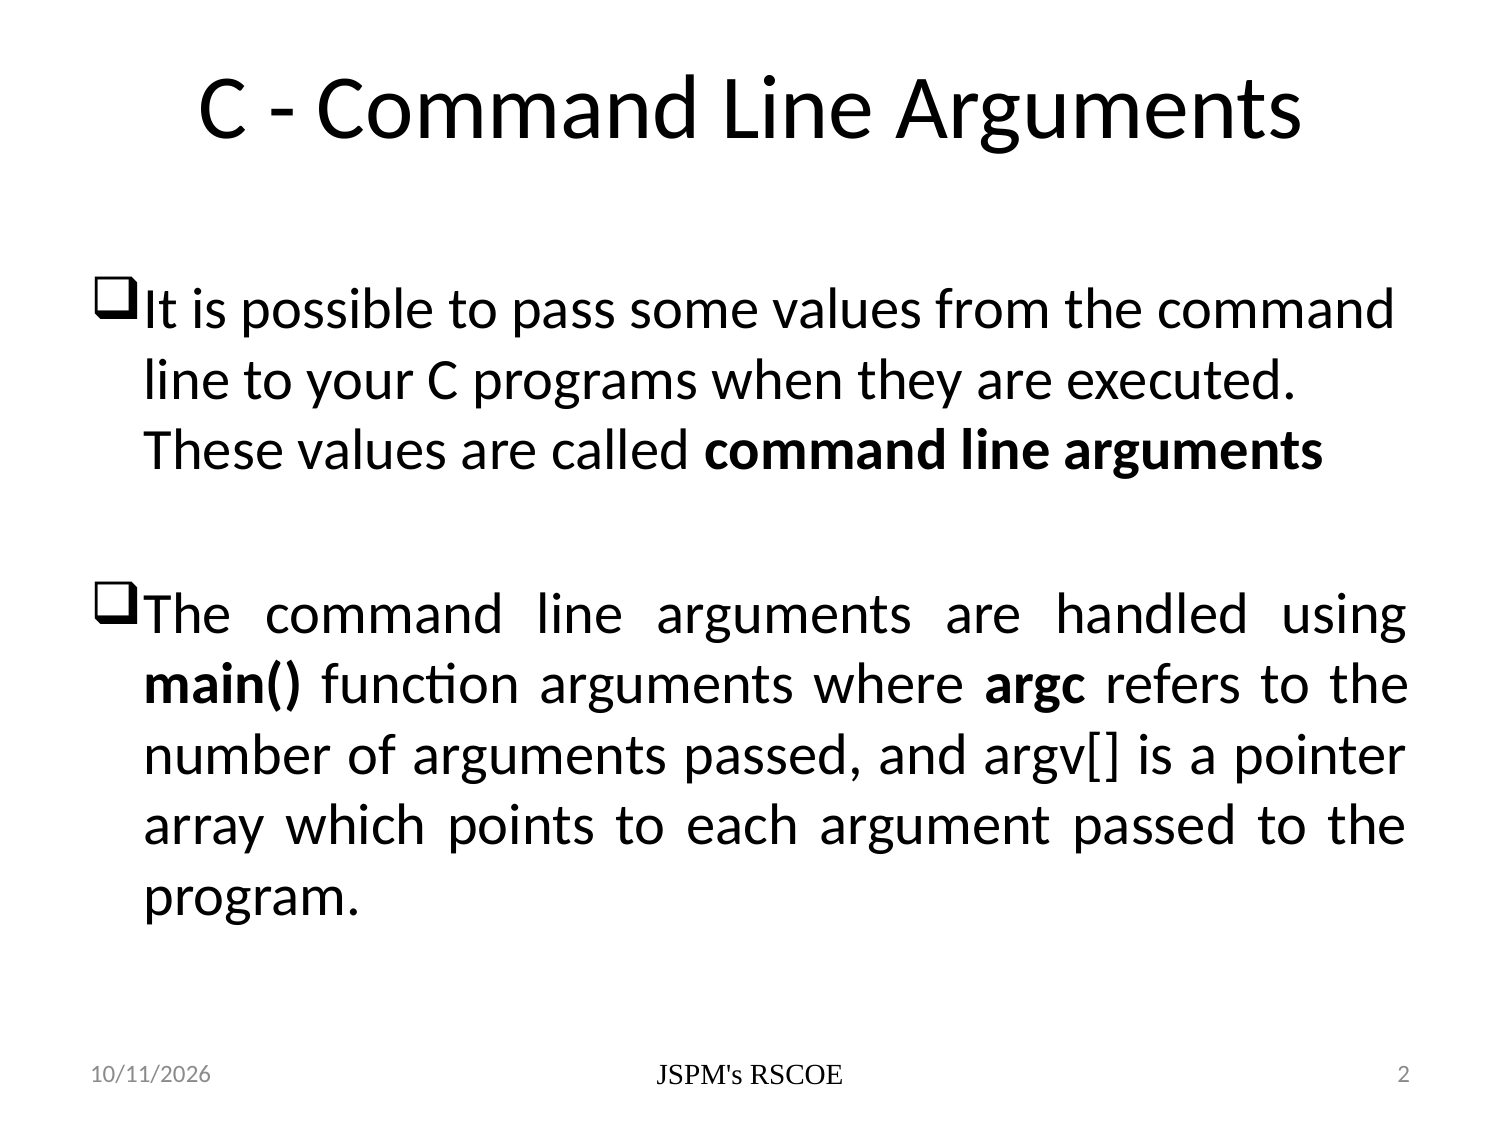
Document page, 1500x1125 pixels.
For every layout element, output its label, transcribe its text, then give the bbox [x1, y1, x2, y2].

slide_number 2 [1074, 1042, 1425, 1103]
list It is possible to pass some values from the command line to your C programs when they are executed. These values are called command line arguments The command line arguments are handled using main() function arguments where argc refers to the number of arguments passed, and argv[] is a pointer array which points to each argument passed to the program. [75, 262, 1425, 1005]
title C - Command Line Arguments [76, 30, 1427, 173]
footer JSPM's RSCOE [512, 1042, 988, 1103]
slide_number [75, 1042, 425, 1103]
